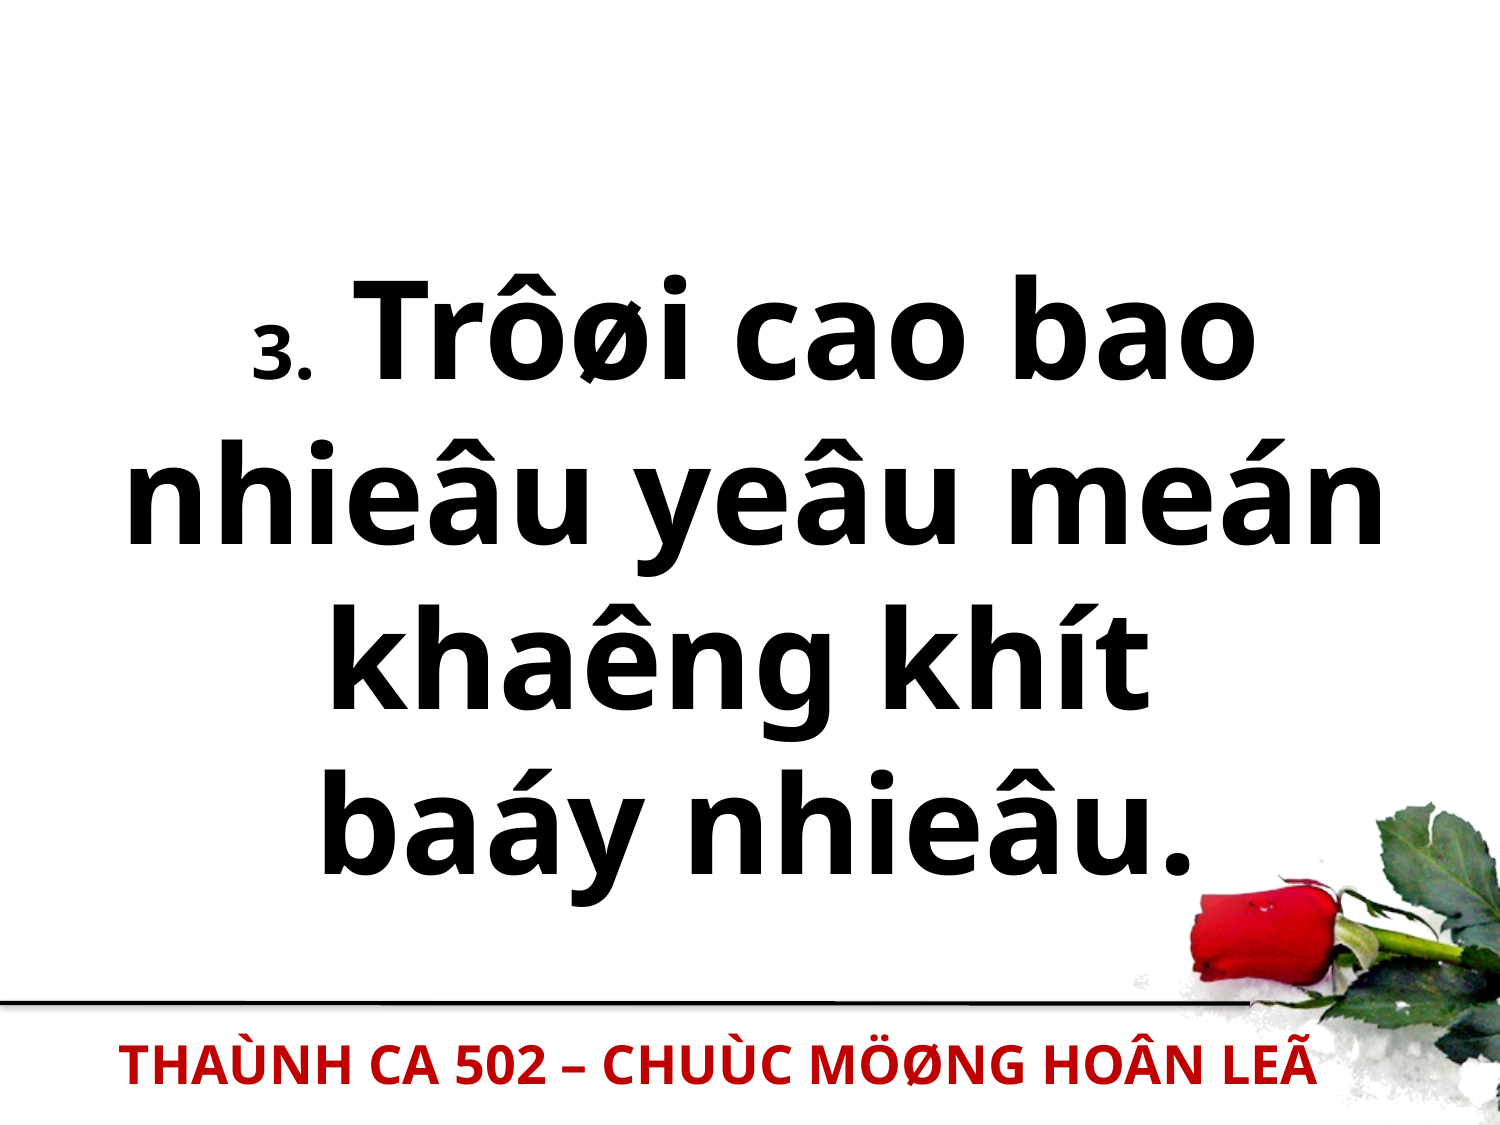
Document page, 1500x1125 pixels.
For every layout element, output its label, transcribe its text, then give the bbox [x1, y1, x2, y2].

text_box 3. Trôøi cao bao nhieâu yeâu meán khaêng khít baáy nhieâu. [99, 234, 1413, 910]
picture [1125, 774, 1500, 1125]
text_box THAÙNH CA 502 – CHUÙC MÖØNG HOÂN LEÃ [0, 1006, 1438, 1120]
